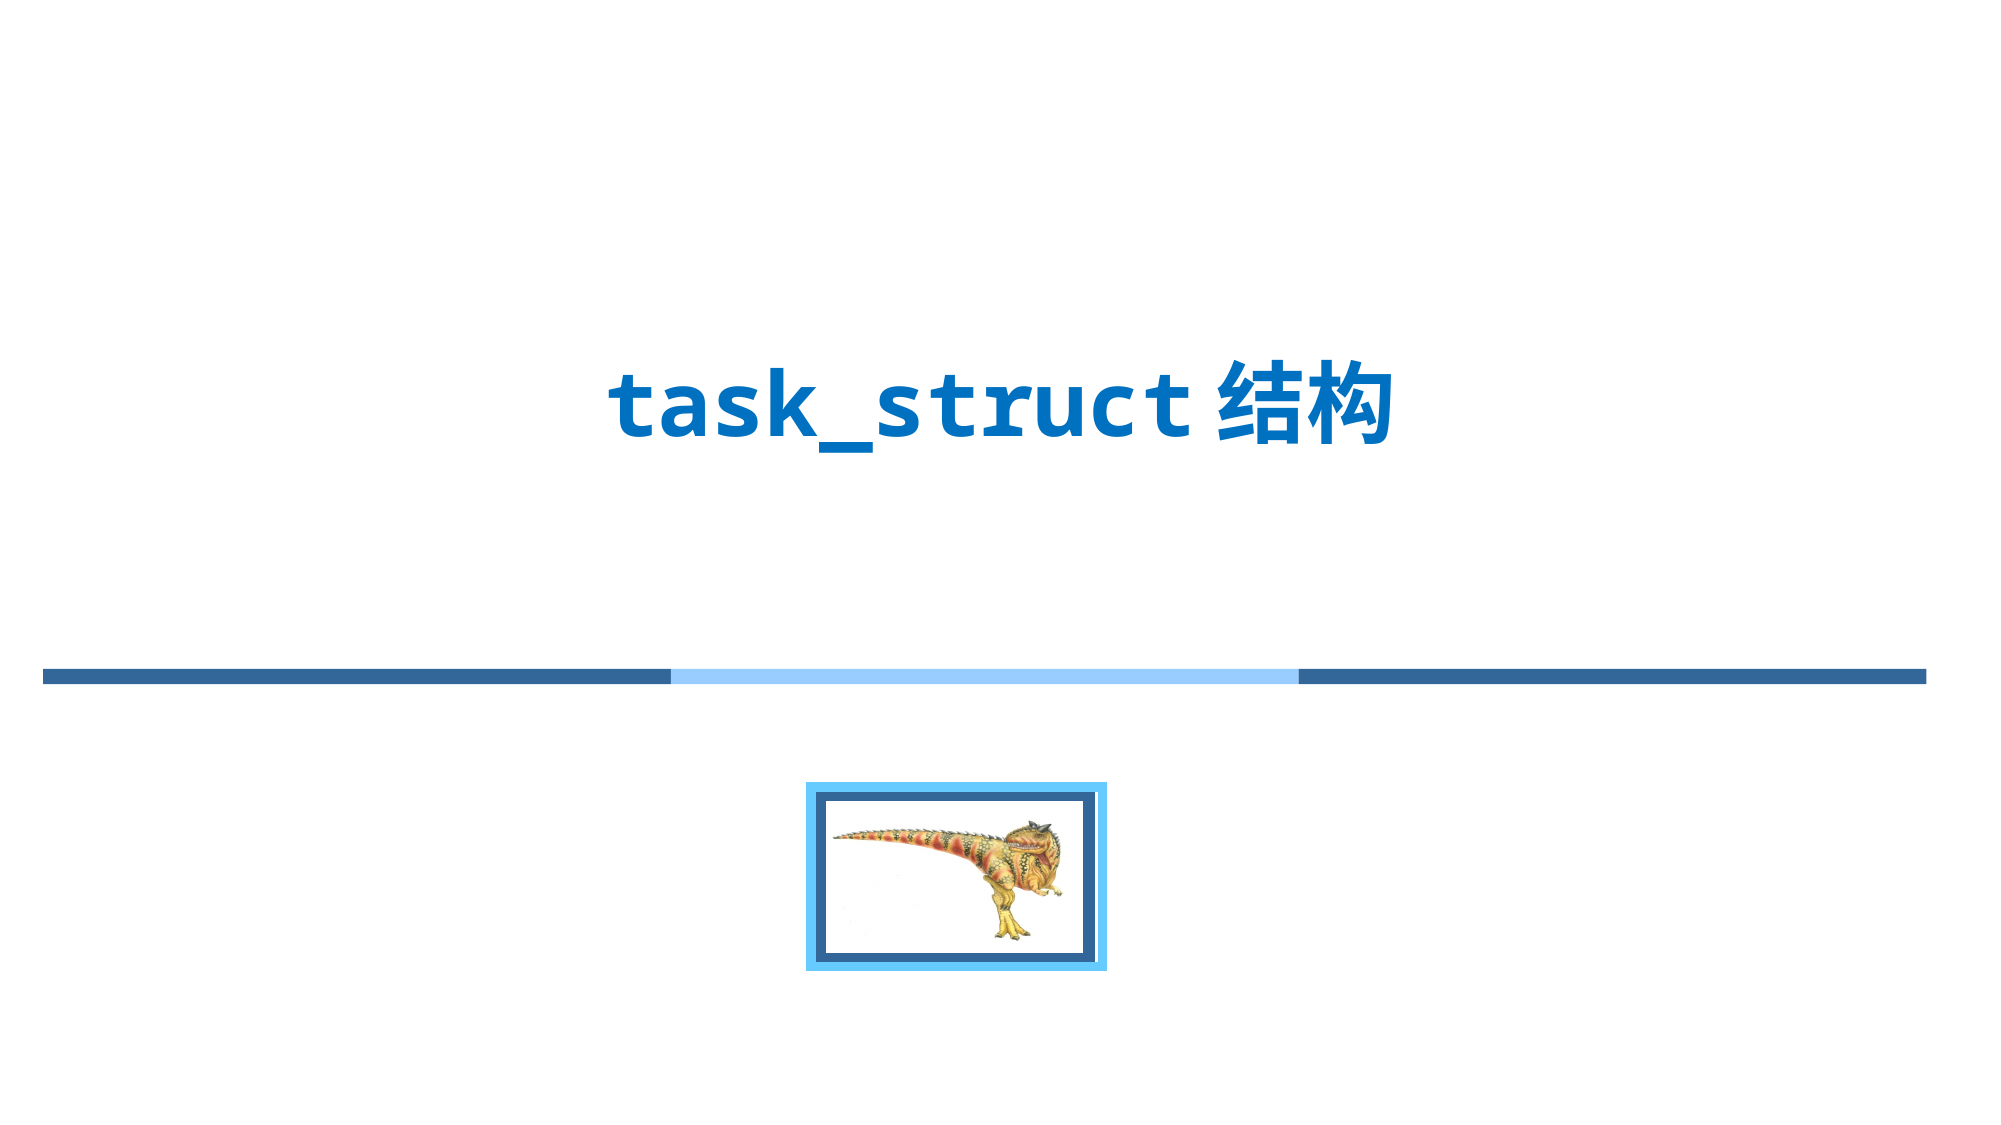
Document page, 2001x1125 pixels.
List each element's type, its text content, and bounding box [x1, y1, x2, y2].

title task_struct结构 [149, 112, 1851, 462]
picture [826, 801, 1083, 953]
